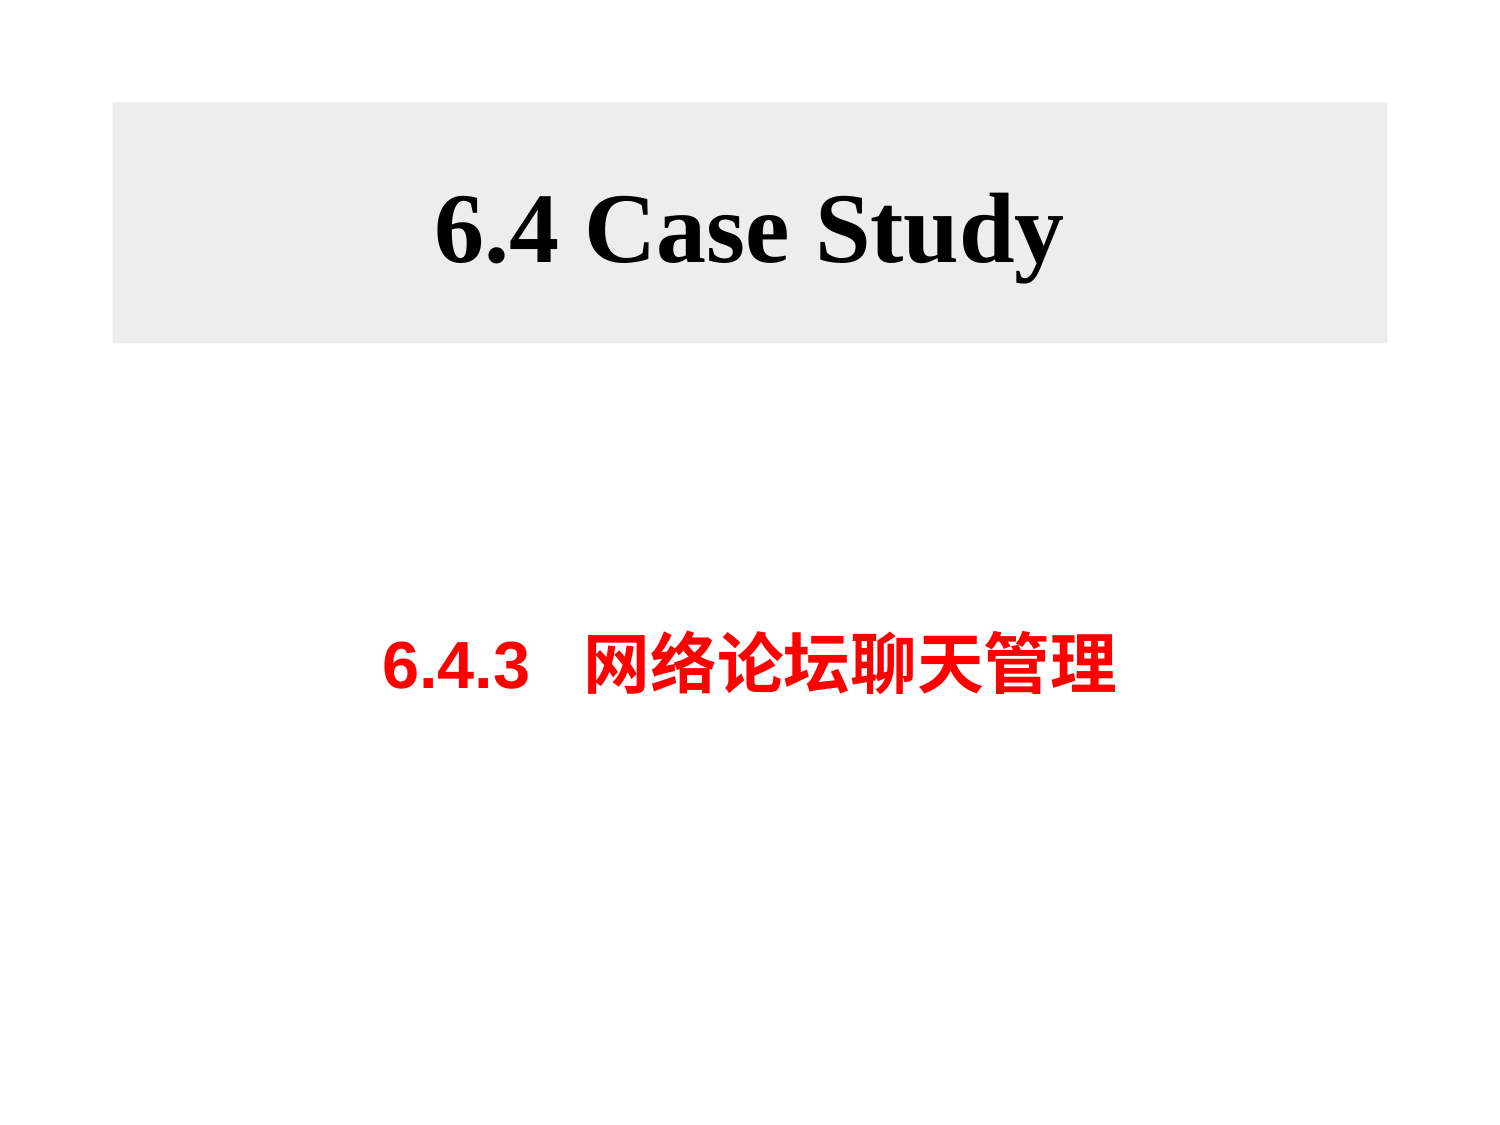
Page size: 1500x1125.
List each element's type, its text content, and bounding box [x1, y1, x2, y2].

subtitle 6.4.3 网络论坛聊天管理 [224, 613, 1276, 902]
title 6.4 Case Study [112, 102, 1388, 344]
